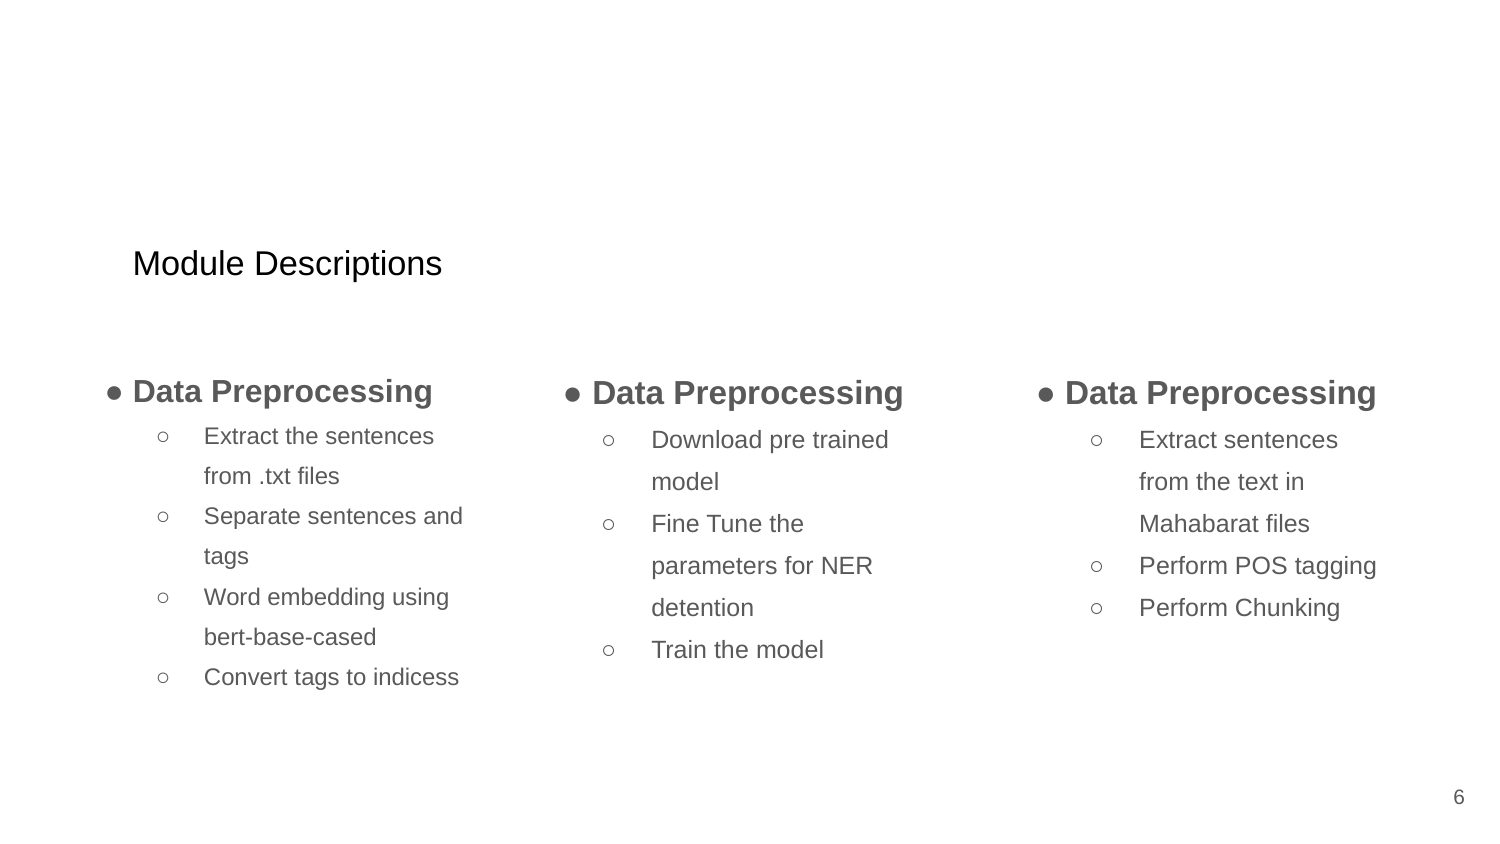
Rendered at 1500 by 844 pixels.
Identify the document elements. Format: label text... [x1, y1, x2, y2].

title Module Descriptions [117, 209, 1379, 298]
slide_number ‹#› [1389, 764, 1480, 830]
list Data Preprocessing Extract the sentences from .txt files Separate sentences and tags Word embedding using bert-base-cased Convert tags to indicess [89, 341, 491, 712]
list Data Preprocessing Download pre trained model Fine Tune the parameters for NER detention Train the model [547, 341, 949, 712]
list Data Preprocessing Extract sentences from the text in Mahabarat files Perform POS tagging Perform Chunking [1006, 341, 1407, 712]
